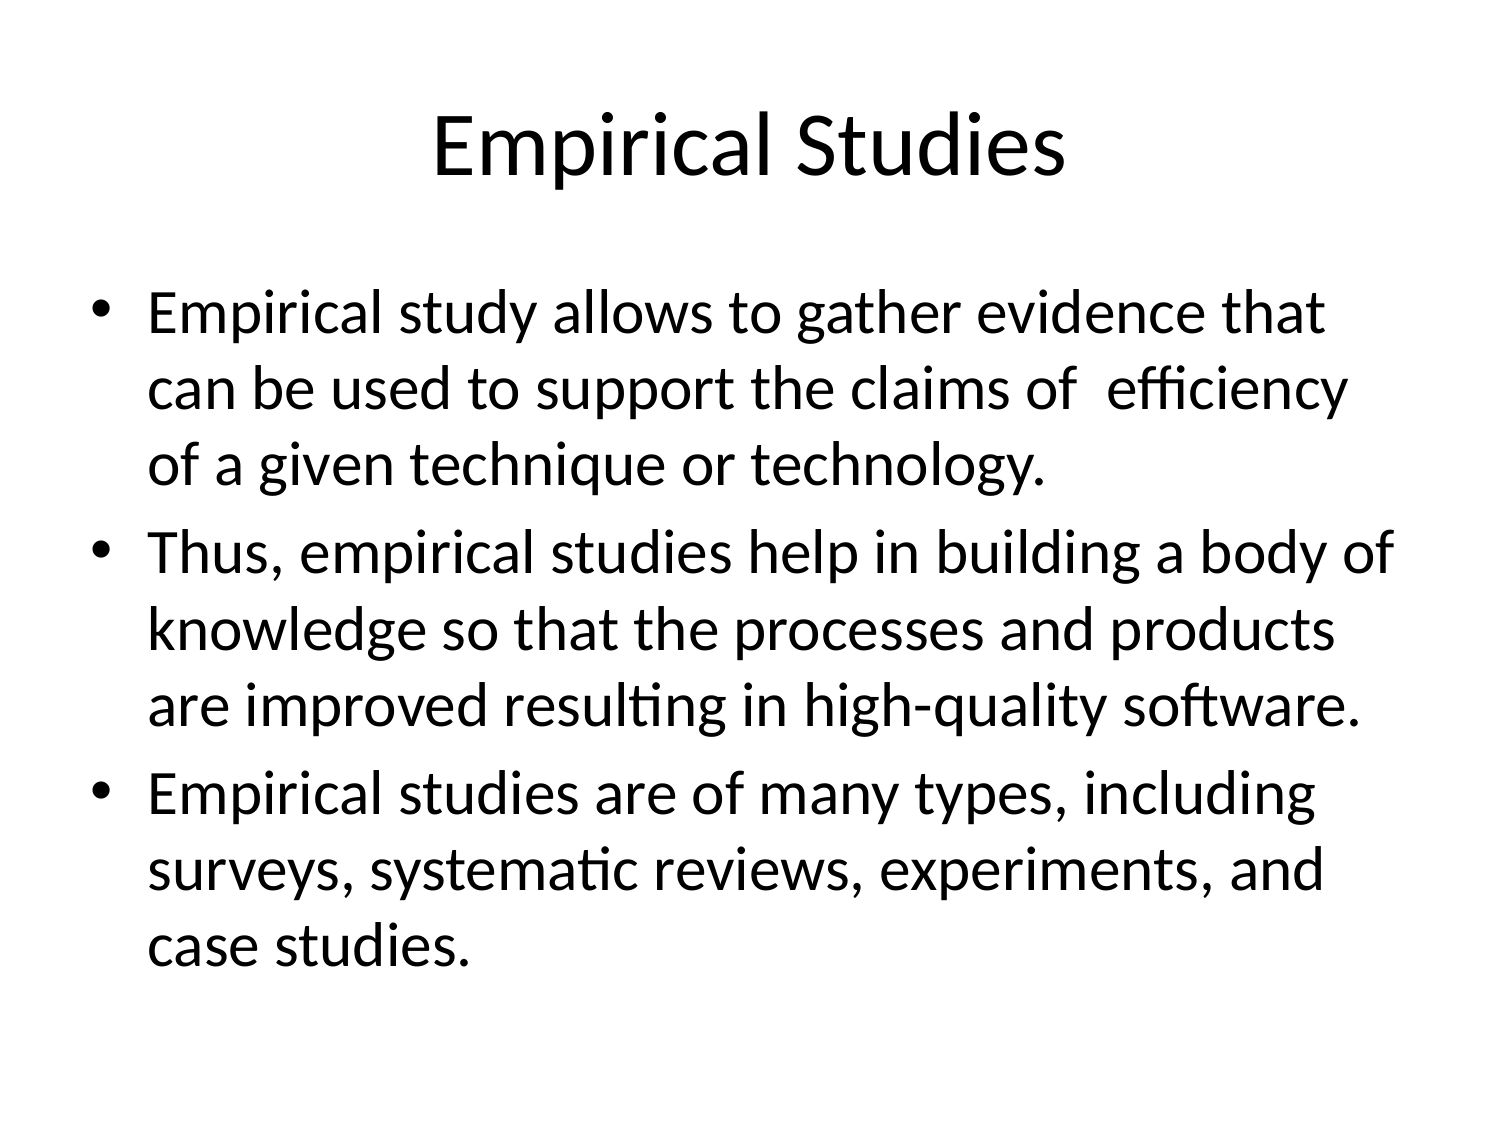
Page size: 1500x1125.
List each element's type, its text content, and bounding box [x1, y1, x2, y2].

title Empirical Studies [75, 45, 1425, 233]
list Empirical study allows to gather evidence that can be used to support the claims of efficiency of a given technique or technology. Thus, empirical studies help in building a body of knowledge so that the processes and products are improved resulting in high-quality software. Empirical studies are of many types, including surveys, systematic reviews, experiments, and case studies. [75, 262, 1425, 1005]
